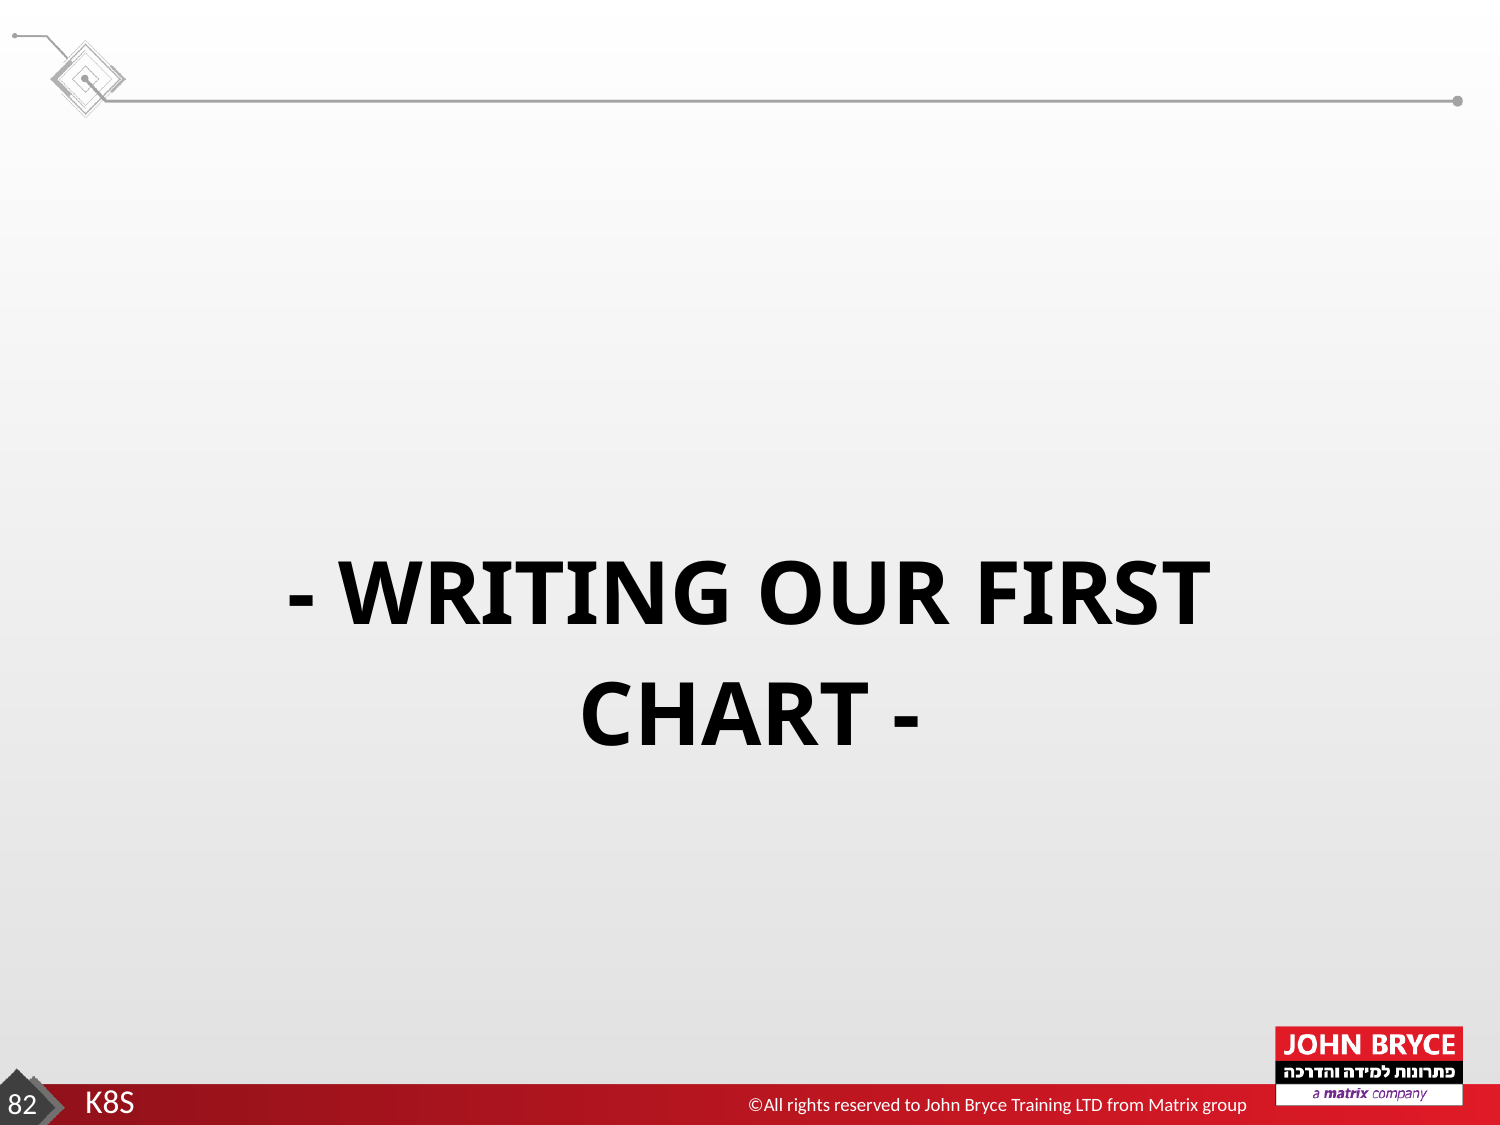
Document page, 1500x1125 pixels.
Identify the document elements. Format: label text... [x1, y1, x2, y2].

list - WRITING OUR FIRST CHART - [163, 514, 1337, 611]
slide_number ‹#› [0, 1077, 100, 1125]
picture [0, 1026, 1500, 1125]
picture [12, 33, 1463, 118]
